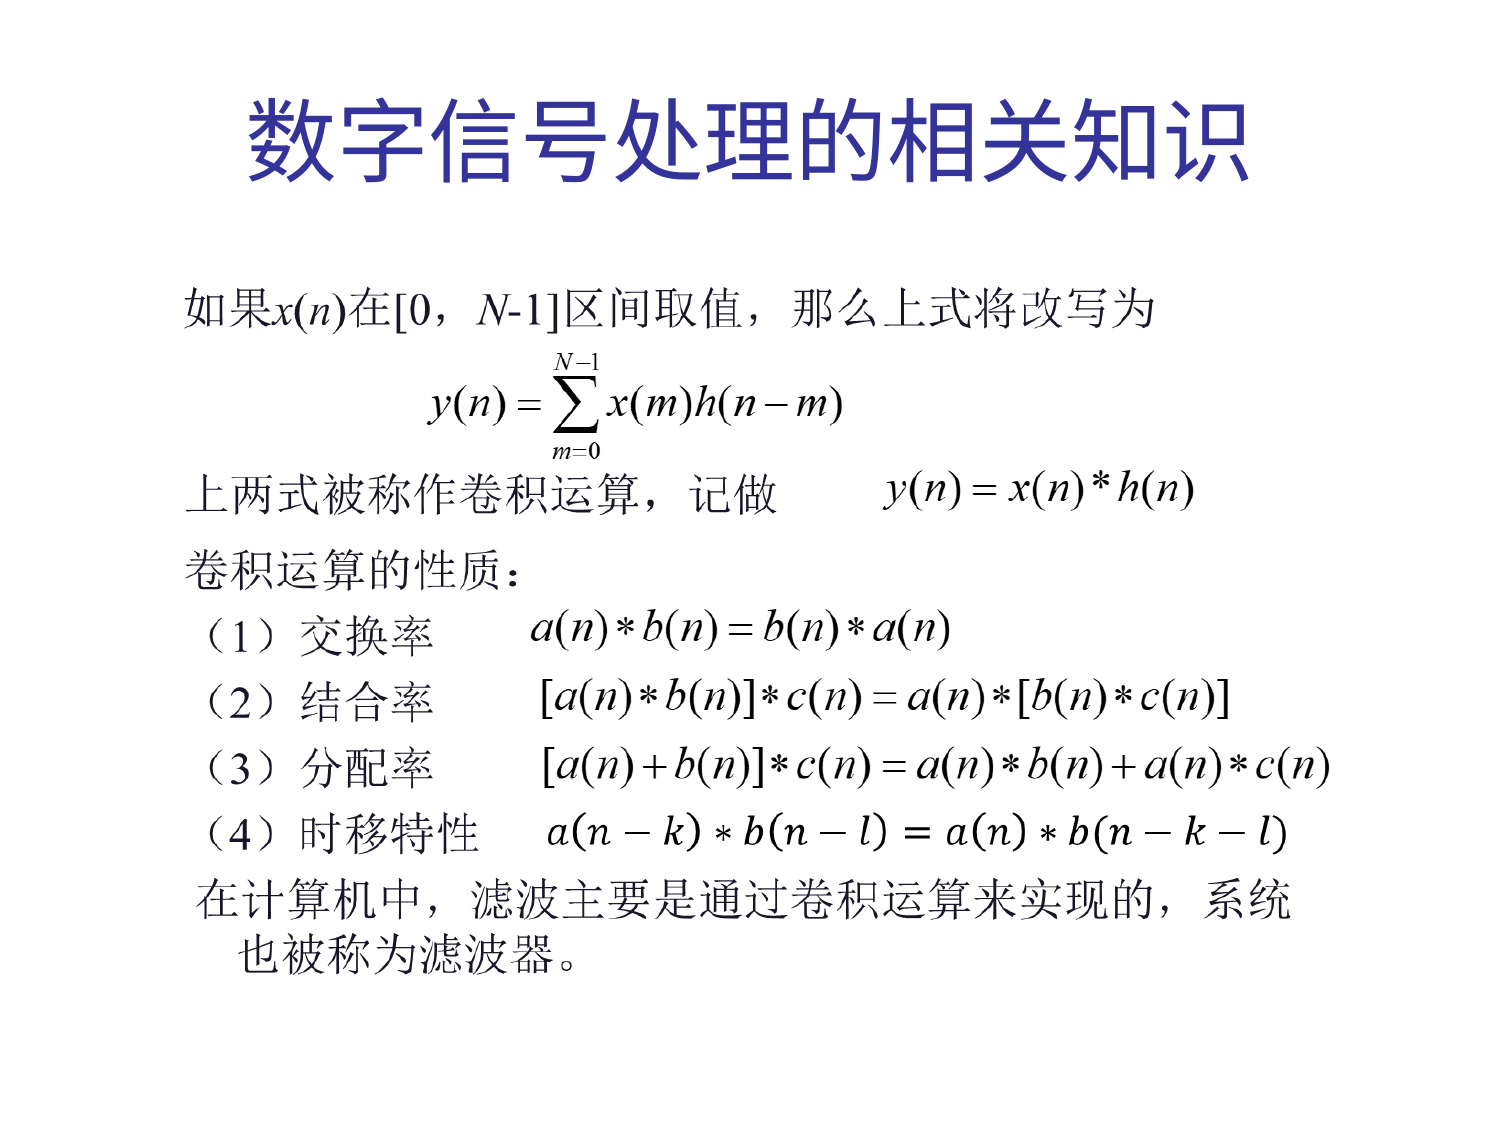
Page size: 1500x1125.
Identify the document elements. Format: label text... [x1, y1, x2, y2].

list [153, 262, 1347, 1006]
title 数字信号处理的相关知识 [75, 45, 1425, 233]
